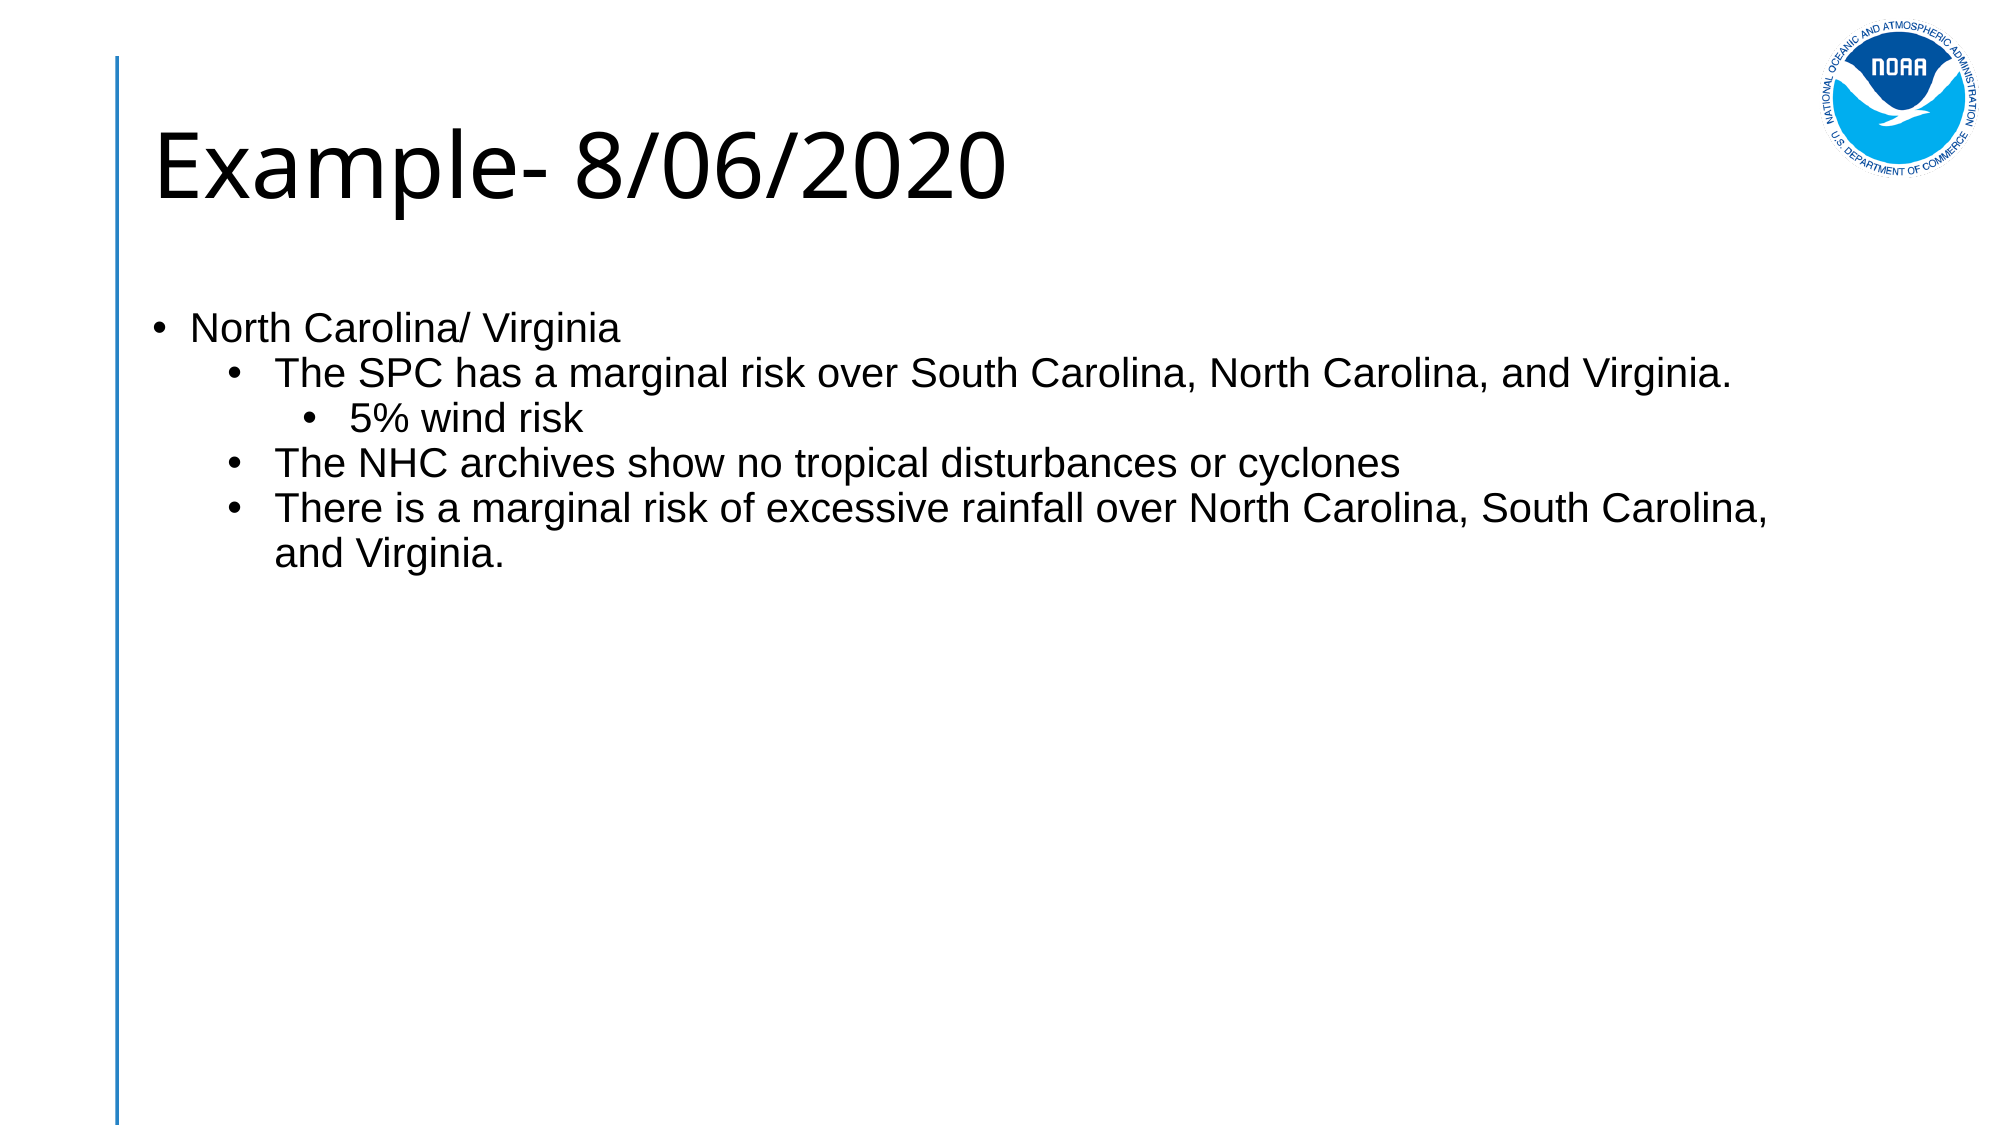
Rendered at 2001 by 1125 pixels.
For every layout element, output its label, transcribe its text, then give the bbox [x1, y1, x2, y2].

title Example- 8/06/2020 [137, 59, 1863, 278]
picture [1818, 18, 1979, 179]
list North Carolina/ Virginia The SPC has a marginal risk over South Carolina, North Carolina, and Virginia. 5% wind risk The NHC archives show no tropical disturbances or cyclones There is a marginal risk of excessive rainfall over North Carolina, South Carolina, and Virginia. [137, 299, 1863, 1014]
